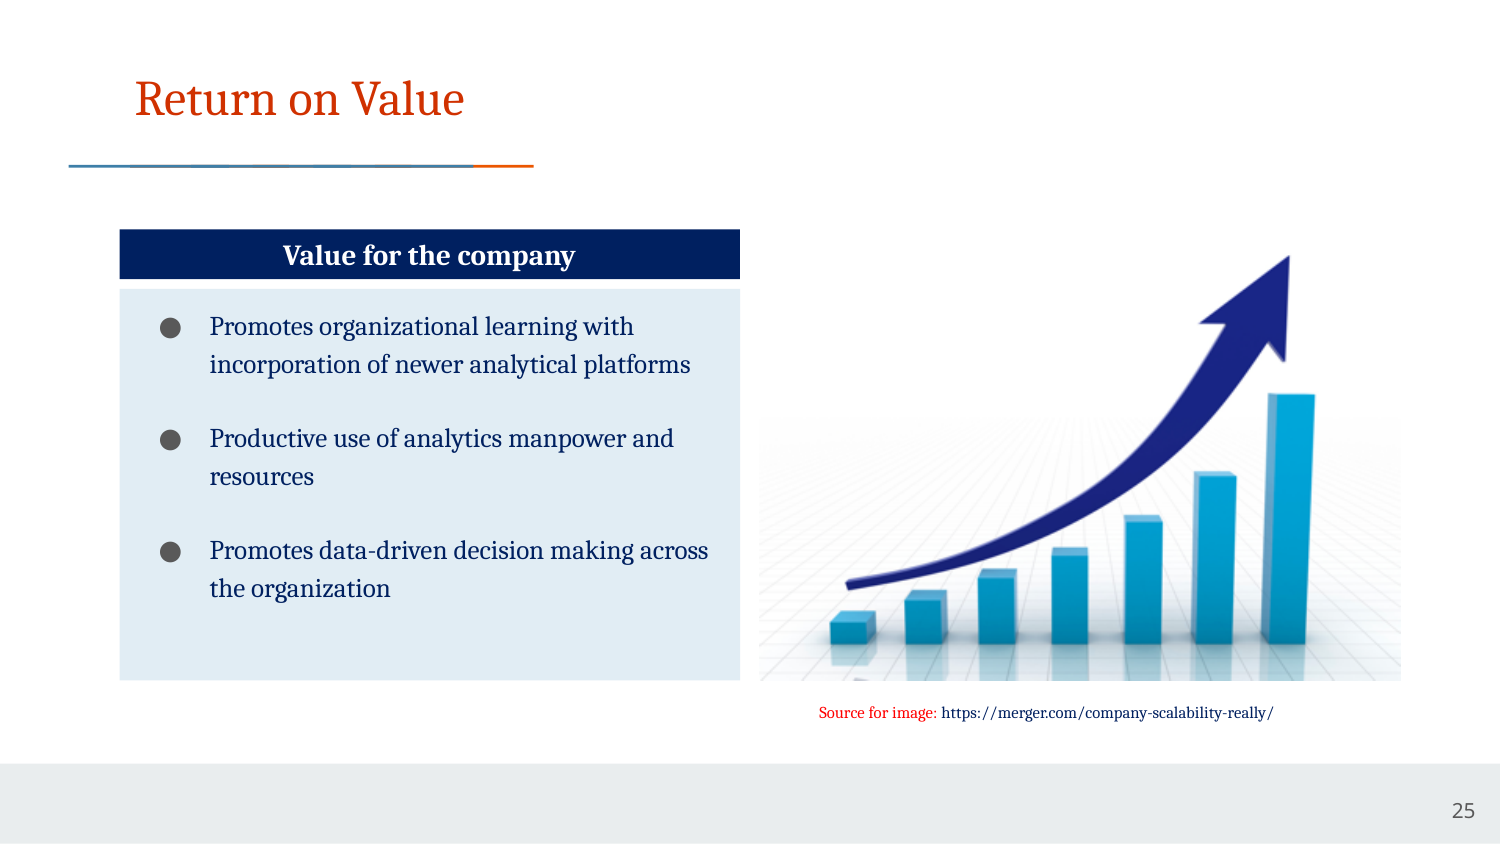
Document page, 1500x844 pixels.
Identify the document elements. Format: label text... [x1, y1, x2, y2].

list Promotes organizational learning with incorporation of newer analytical platforms Productive use of analytics manpower and resources Promotes data-driven decision making across the organization [119, 288, 741, 681]
text_box Value for the company [119, 229, 740, 280]
title Return on Value [119, 50, 1381, 155]
text_box Source for image: https://merger.com/company-scalability-really/ [804, 694, 1290, 730]
slide_number 25 [1400, 779, 1491, 844]
picture [759, 229, 1401, 681]
